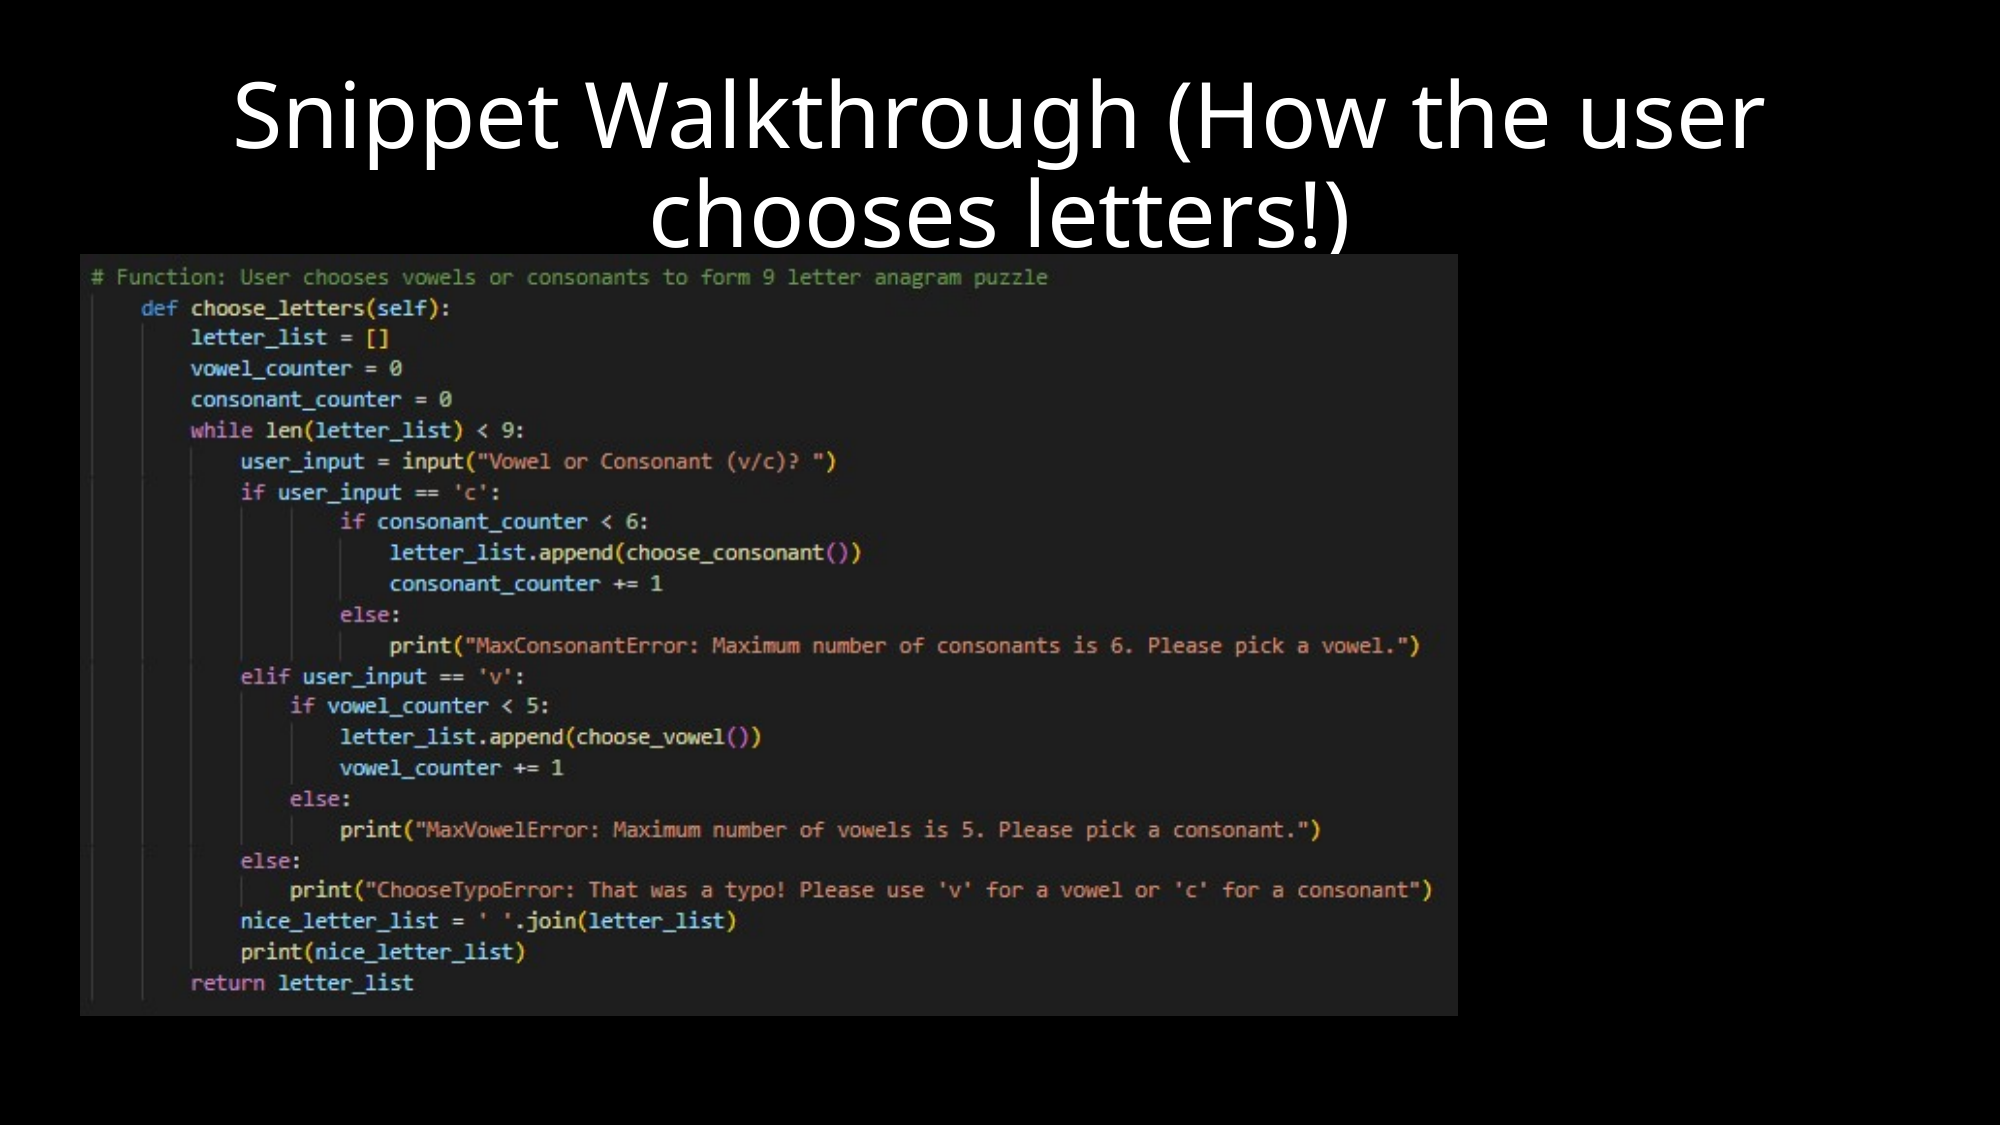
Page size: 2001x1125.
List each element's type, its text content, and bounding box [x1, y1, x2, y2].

title Snippet Walkthrough (How the user chooses letters!) [137, 59, 1863, 278]
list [80, 254, 1458, 1016]
